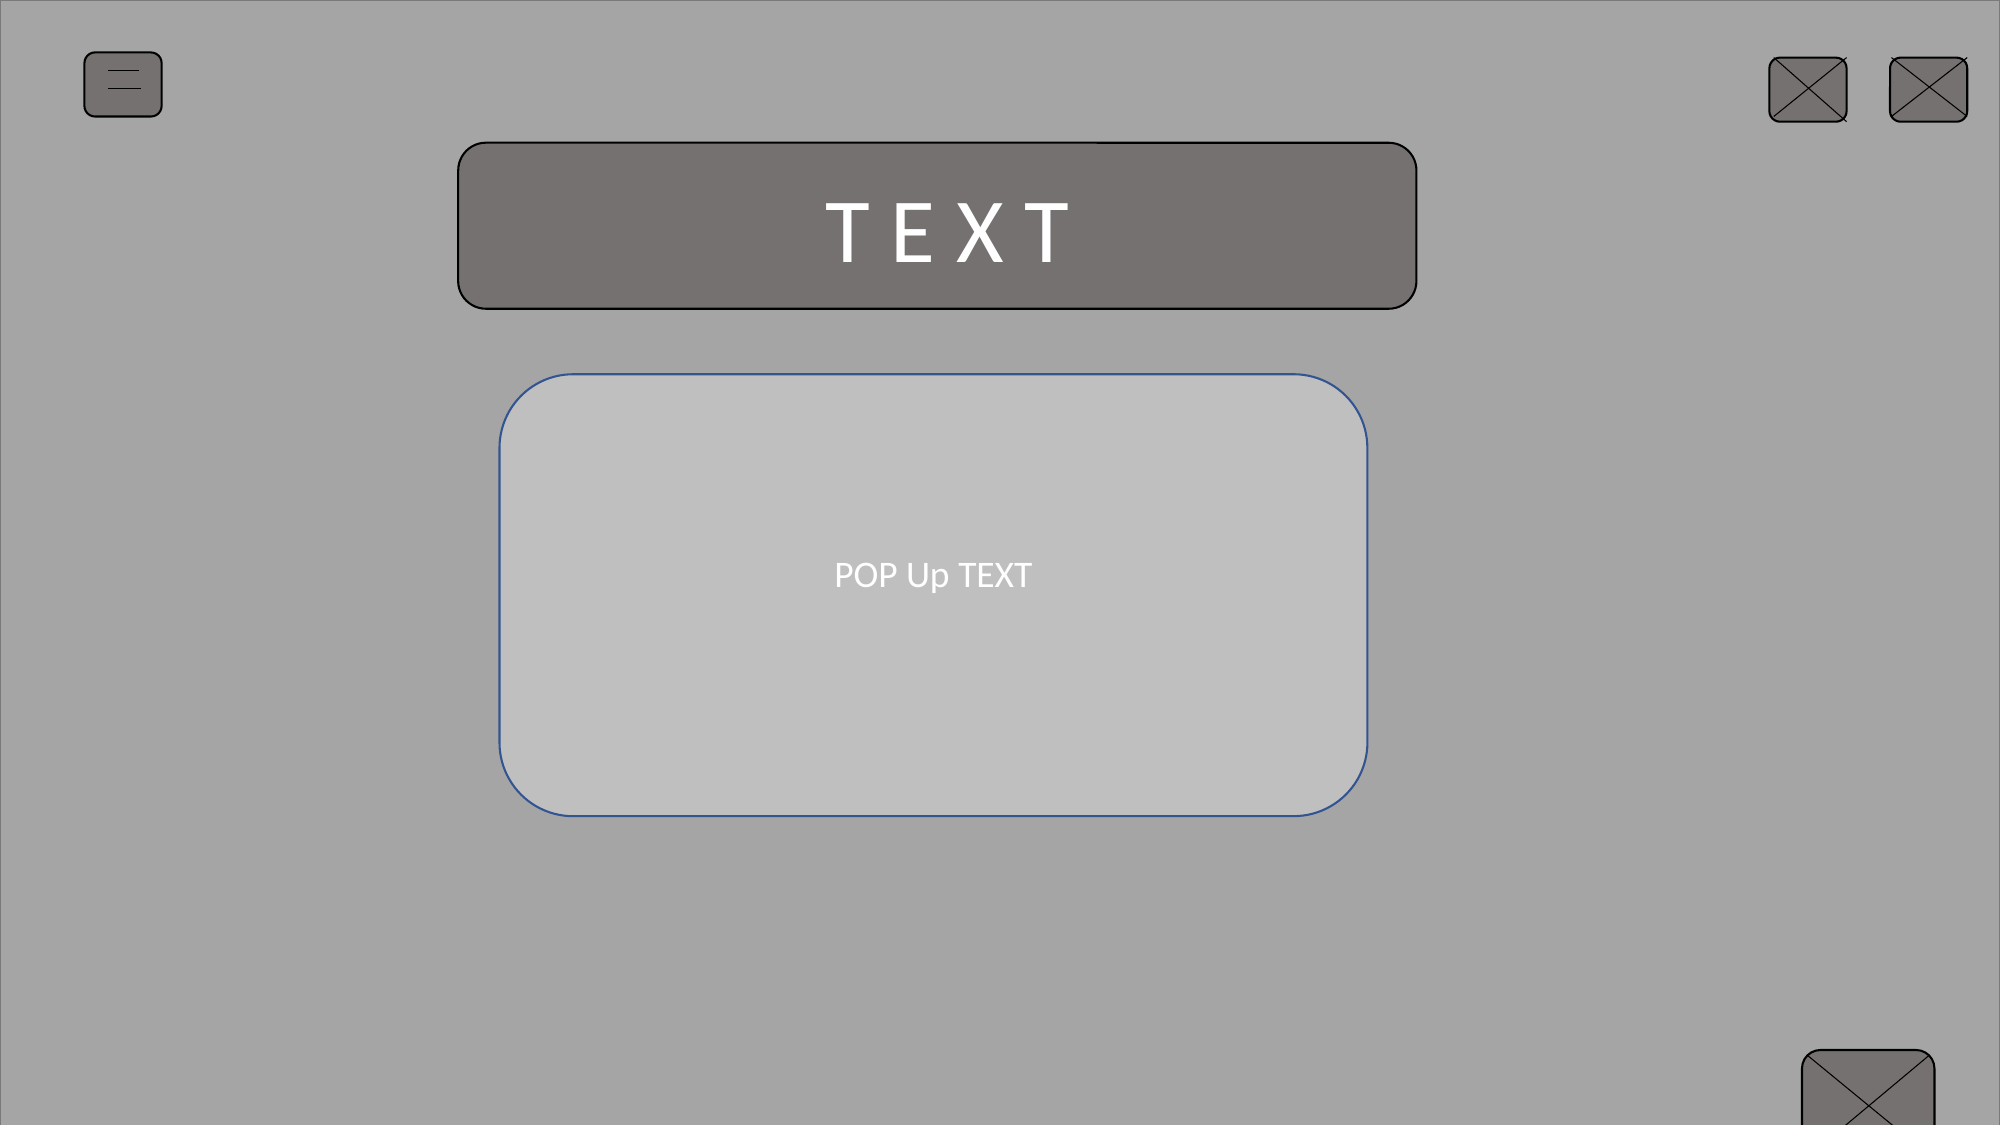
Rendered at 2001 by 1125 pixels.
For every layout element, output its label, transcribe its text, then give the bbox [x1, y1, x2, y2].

text_box [1768, 59, 1773, 121]
text_box [83, 51, 163, 118]
text_box [1800, 1048, 1936, 1125]
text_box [1773, 117, 1847, 122]
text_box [1810, 1055, 1929, 1125]
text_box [1891, 57, 1968, 117]
text_box [0, 0, 2000, 1125]
text_box [1888, 61, 1967, 123]
text_box POP Up TEXT [498, 373, 1369, 818]
text_box T E X T [457, 141, 1418, 310]
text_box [1773, 57, 1847, 117]
